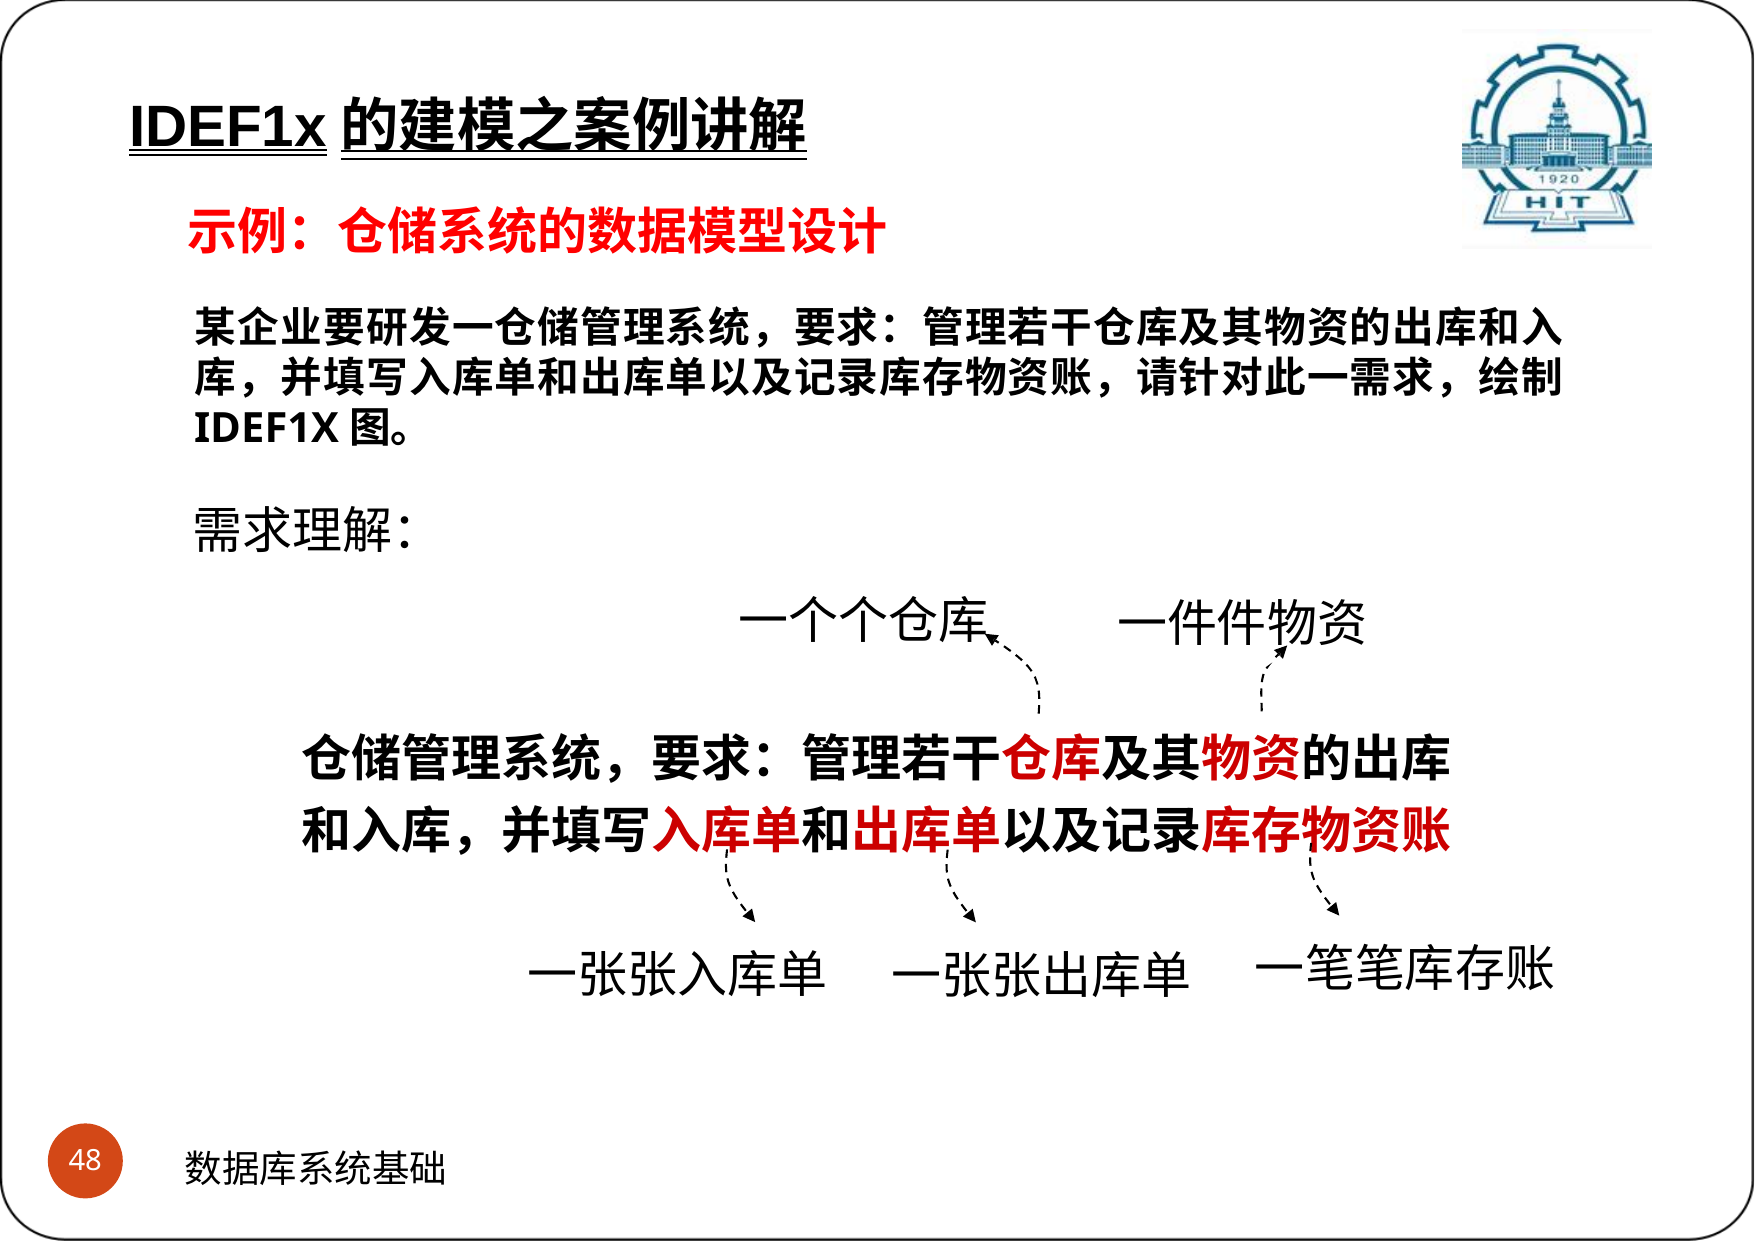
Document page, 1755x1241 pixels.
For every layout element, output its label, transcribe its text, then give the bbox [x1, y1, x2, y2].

text_box [1309, 842, 1313, 852]
text_box [1316, 884, 1323, 894]
text_box 一笔笔库存账 [1252, 936, 1558, 997]
text_box [731, 891, 739, 900]
text_box [740, 903, 756, 923]
text_box [945, 849, 949, 859]
text_box 一张张出库单 [889, 943, 1194, 1004]
text_box [1324, 896, 1340, 916]
text_box 仓储管理系统，要求：管理若干仓库及其物资的出库 和入库，并填写入库单和出库单以及记录库存物资账 [299, 715, 1454, 859]
text_box 某企业要研发一仓储管理系统，要求：管理若干仓库及其物资的出库和入 库，并填写入库单和出库单以及记录库存物资账，请针对此一需求，绘制 IDEF1X图。 需求理解： [190, 301, 1563, 559]
text_box 一件件物资 [1115, 591, 1370, 651]
text_box [1025, 664, 1033, 672]
text_box [1310, 871, 1316, 881]
text_box [1015, 654, 1023, 662]
text_box [1033, 676, 1039, 685]
text_box IDEF1x的建模之案例讲解 [114, 80, 1232, 168]
text_box [726, 878, 732, 887]
text_box [724, 863, 728, 873]
text_box 示例：仓储系统的数据模型设计 [185, 199, 973, 320]
text_box [1260, 673, 1265, 683]
picture [0, 0, 1755, 1241]
text_box [947, 878, 952, 887]
text_box 一张张入库单 [525, 942, 830, 1003]
text_box [952, 891, 959, 900]
text_box [984, 633, 1000, 646]
text_box [960, 903, 976, 923]
text_box [1003, 645, 1012, 652]
text_box [1273, 645, 1288, 659]
text_box 一个个仓库 [736, 588, 992, 649]
